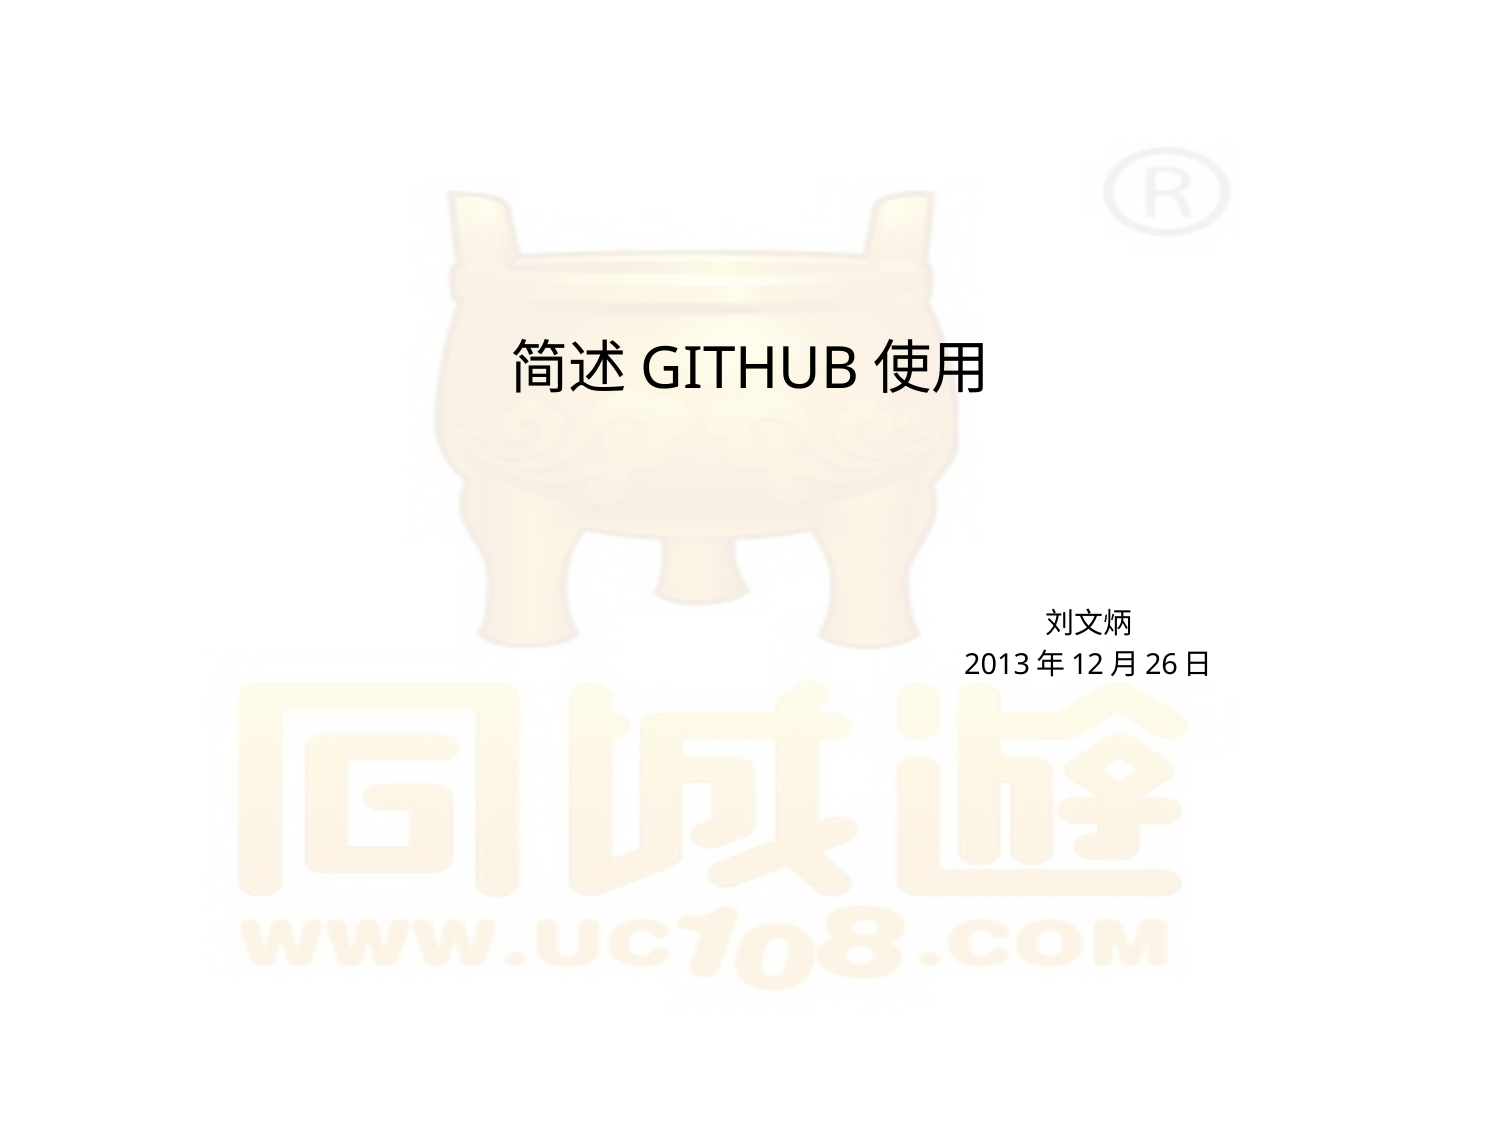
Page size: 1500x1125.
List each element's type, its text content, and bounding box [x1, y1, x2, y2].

title 简述GITHUB使用 [112, 269, 1388, 462]
subtitle 刘文炳 2013年12月26日 [949, 597, 1229, 699]
